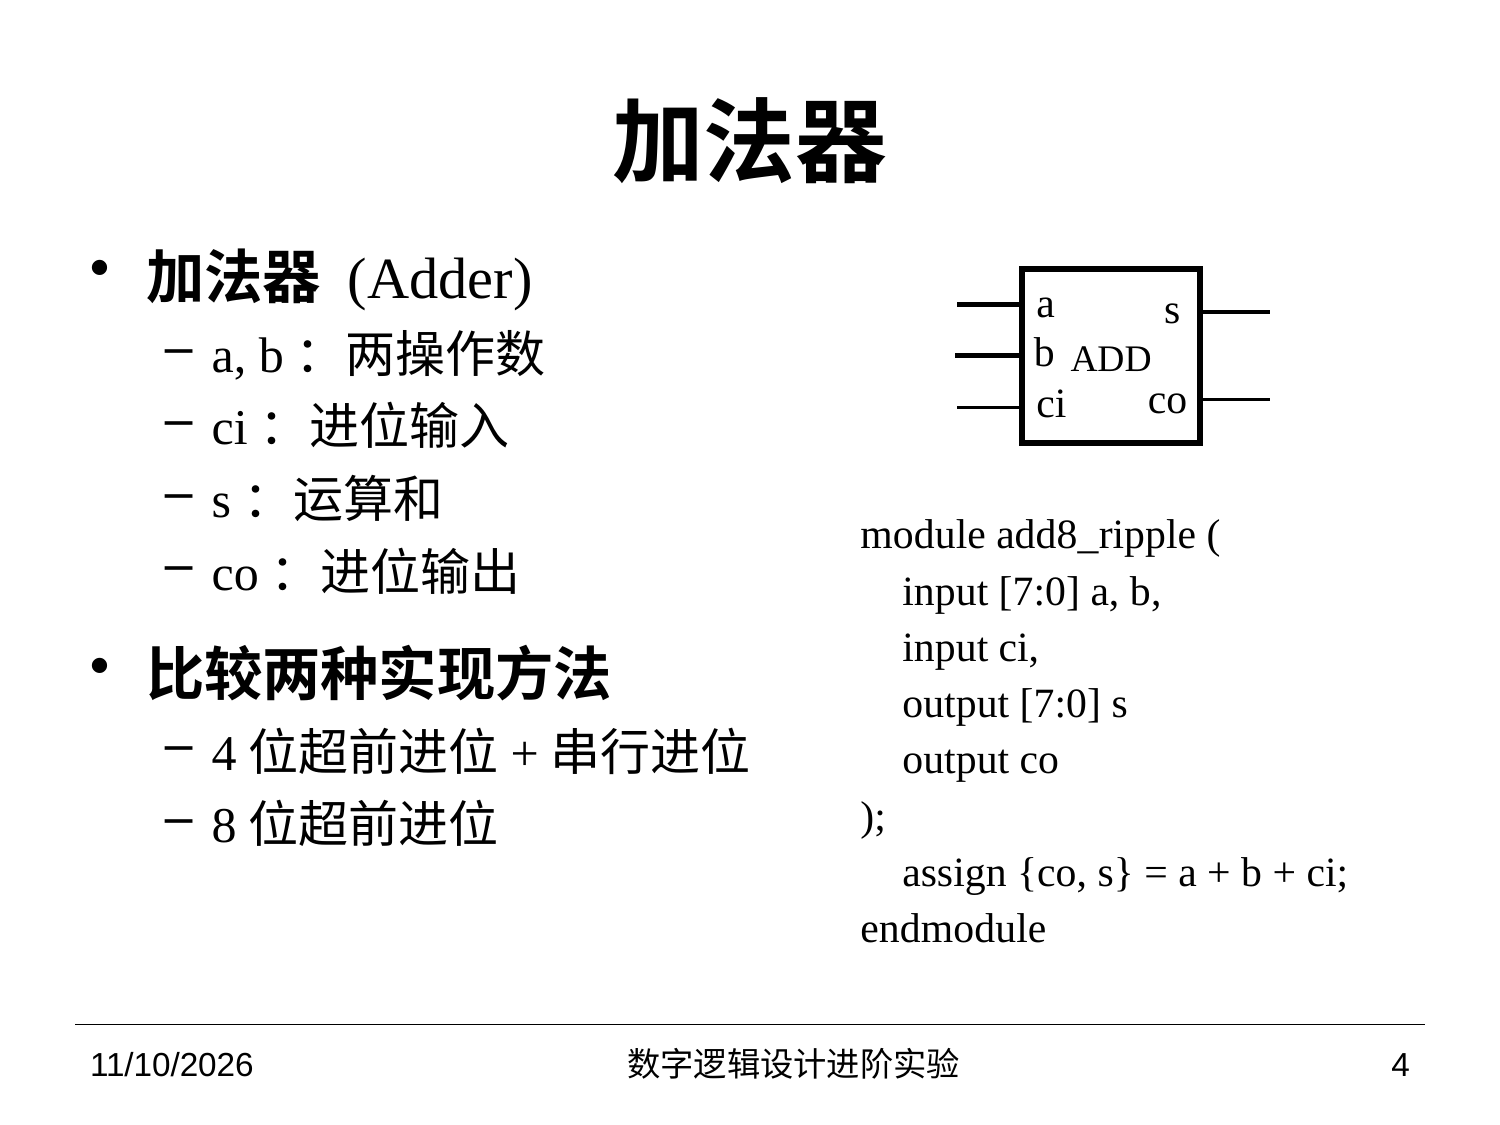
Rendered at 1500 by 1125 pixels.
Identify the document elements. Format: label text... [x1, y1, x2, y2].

text_box module add8_ripple ( input [7:0] a, b, input ci, output [7:0] s output co ); assign {co, s} = a + b + ci; endmodule [845, 499, 1377, 979]
text_box 加法器 (Adder) a, b：两操作数 ci：进位输入 s：运算和 co：进位输出 比较两种实现方法 4位超前进位+串行进位 8位超前进位 [74, 232, 834, 1024]
footer 数字逻辑设计进阶实验 [426, 1024, 1163, 1103]
slide_number 4 [1163, 1024, 1426, 1103]
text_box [954, 268, 1271, 444]
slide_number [74, 1024, 426, 1103]
title 加法器 [75, 45, 1425, 233]
